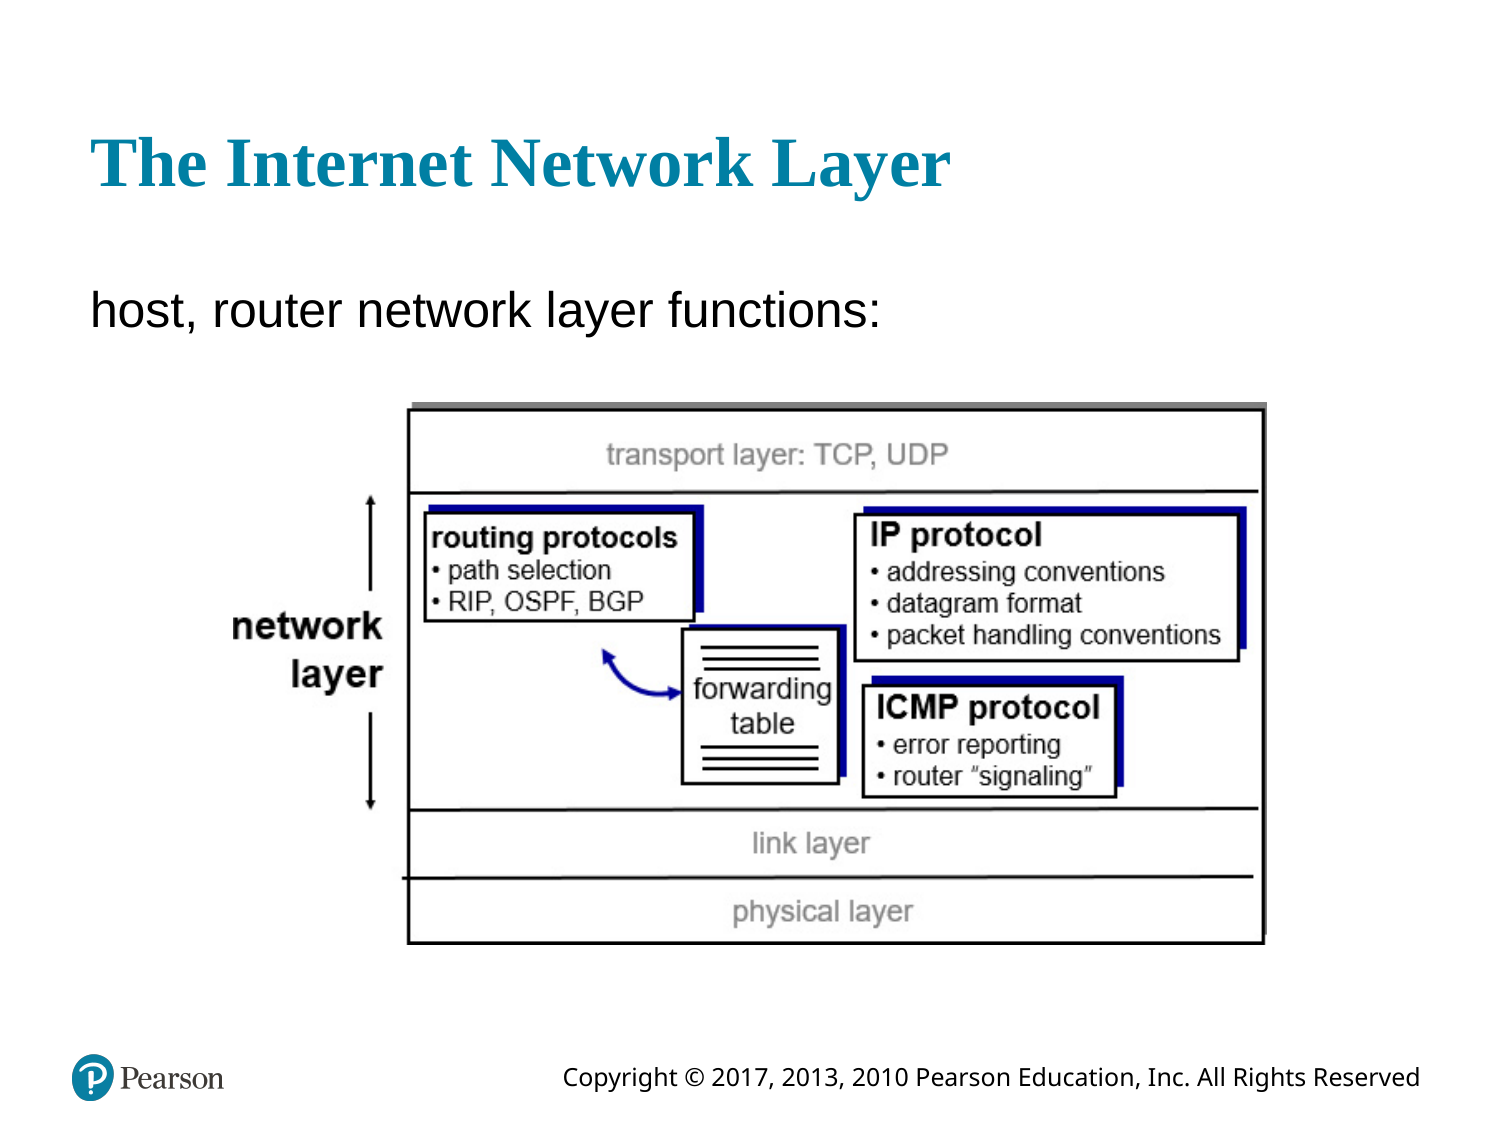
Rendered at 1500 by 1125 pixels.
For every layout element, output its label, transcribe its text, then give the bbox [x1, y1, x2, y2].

title The Internet Network Layer [75, 35, 1425, 216]
picture [80, 1063, 106, 1088]
list host, router network layer functions: [75, 262, 1425, 350]
picture [233, 402, 1267, 946]
picture [98, 1054, 224, 1101]
picture [72, 1054, 88, 1070]
picture [72, 1087, 83, 1101]
